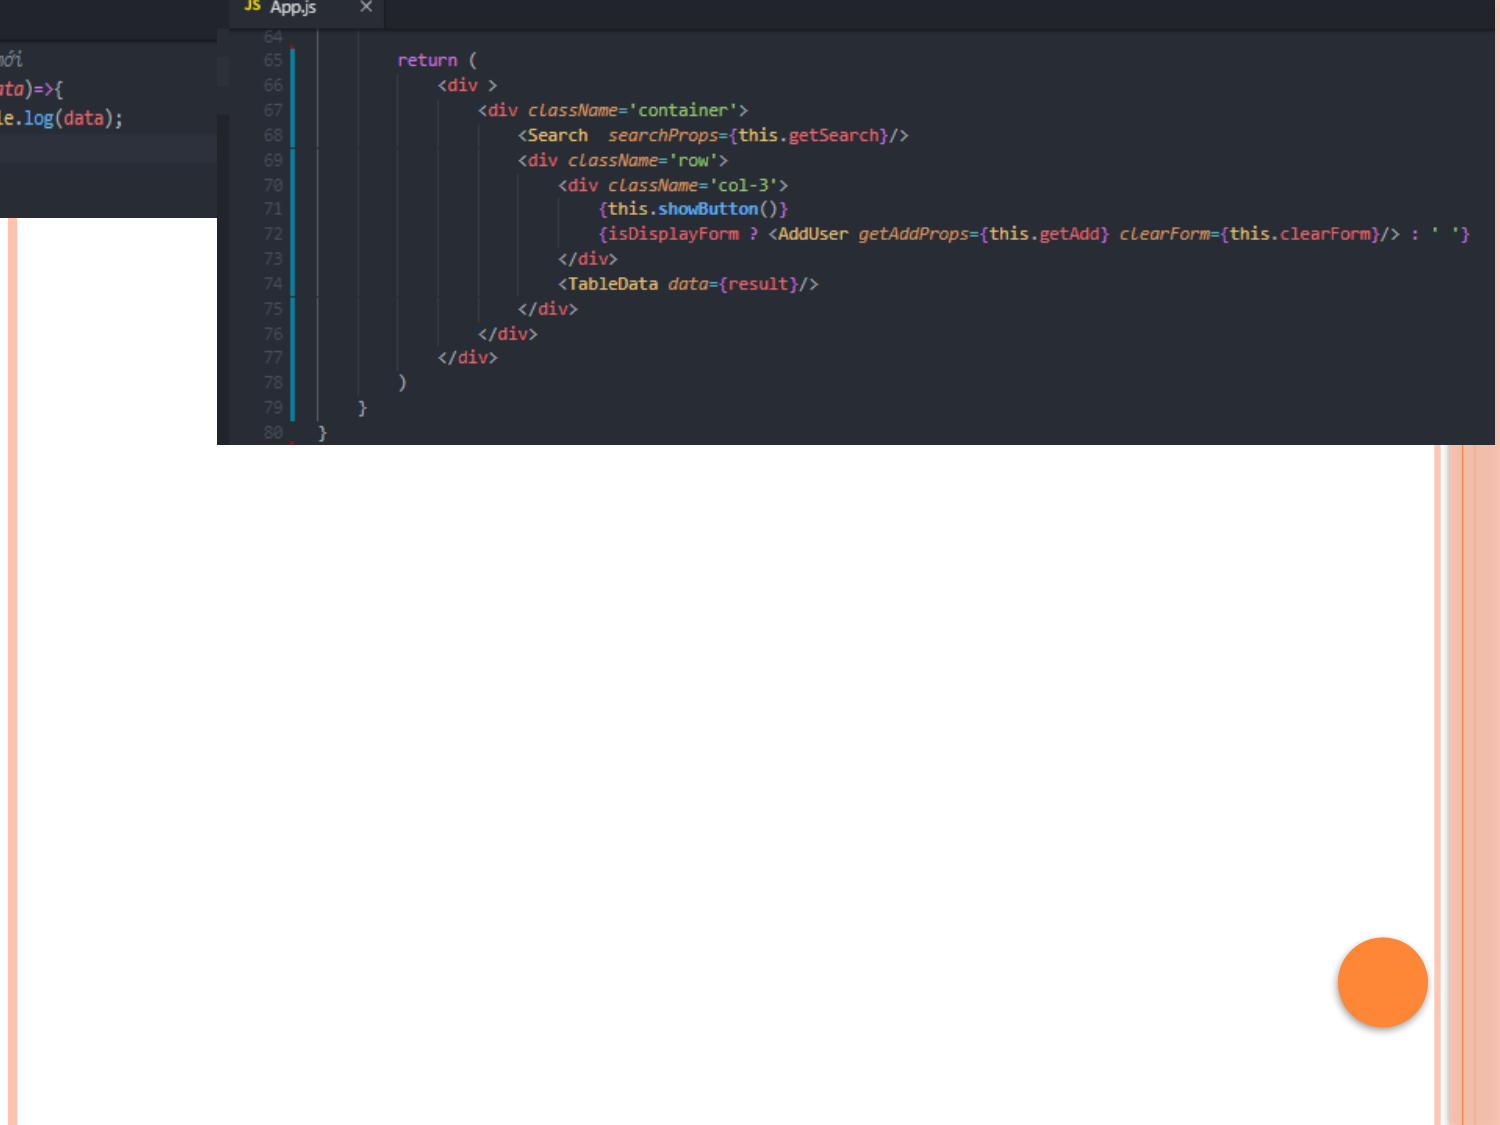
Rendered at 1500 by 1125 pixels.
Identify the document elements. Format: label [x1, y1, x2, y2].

picture [0, 0, 1495, 446]
